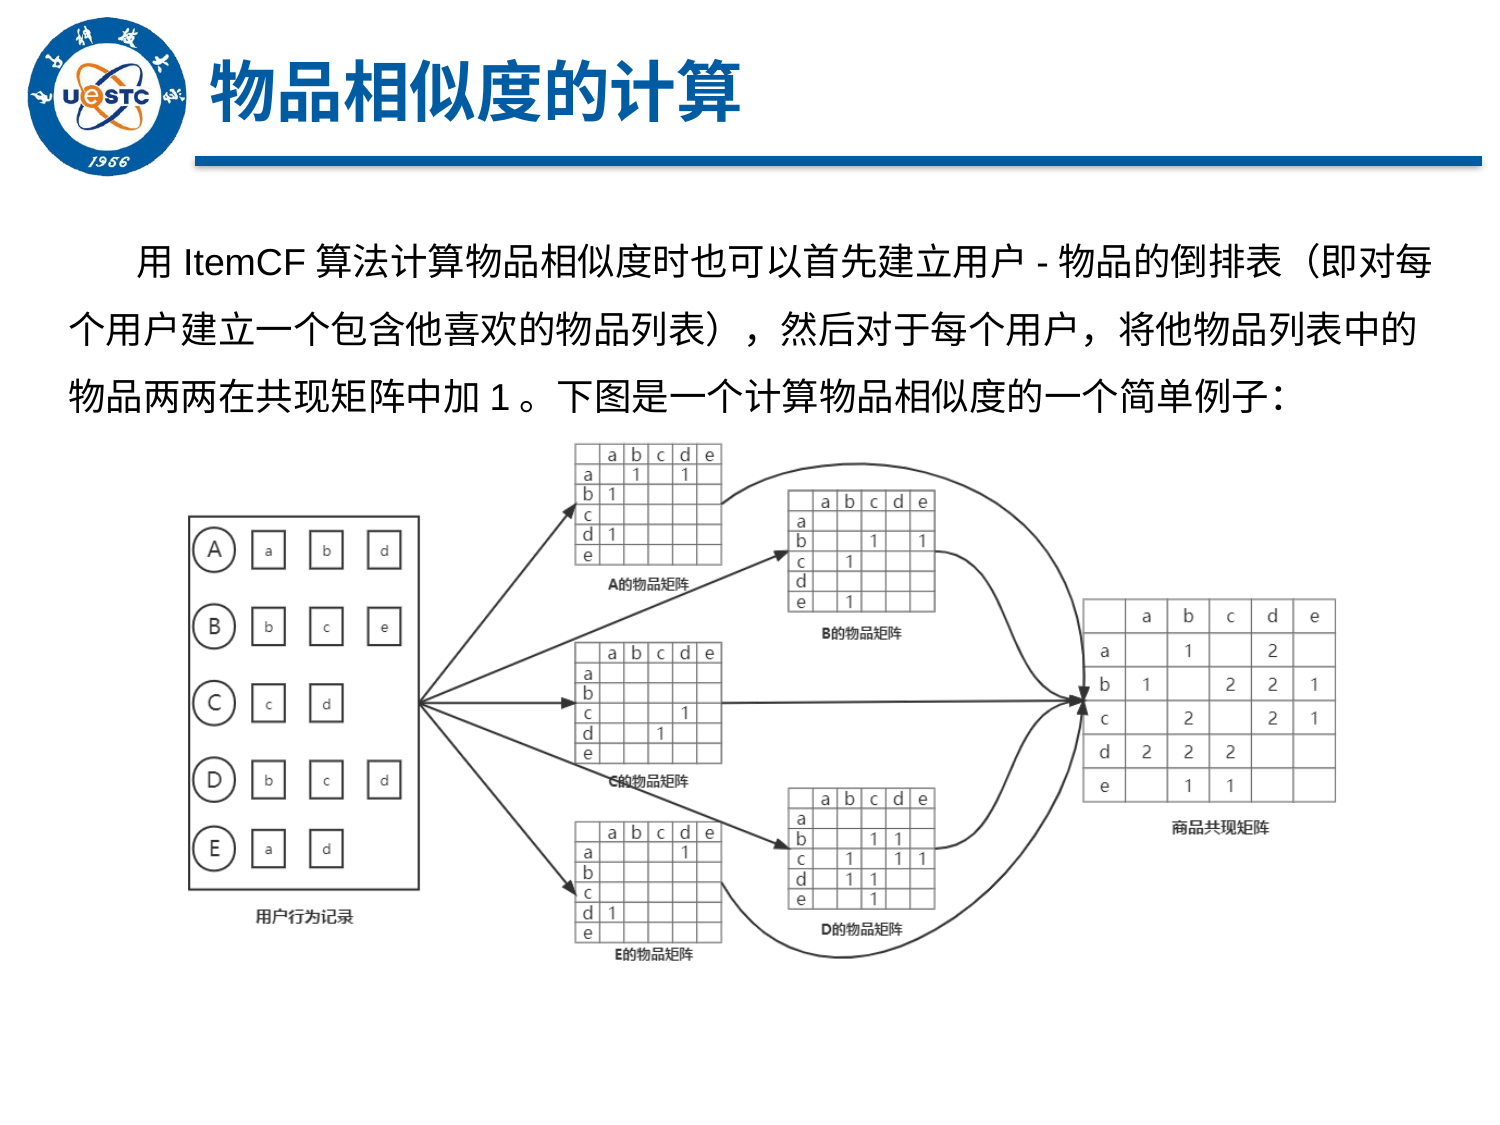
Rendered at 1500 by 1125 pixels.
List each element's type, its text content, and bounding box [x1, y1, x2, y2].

picture [6, 0, 207, 196]
title 物品相似度的计算 [194, 19, 1491, 161]
list 用ItemCF算法计算物品相似度时也可以首先建立用户-物品的倒排表（即对每个用户建立一个包含他喜欢的物品列表），然后对于每个用户，将他物品列表中的物品两两在共现矩阵中加1。下图是一个计算物品相似度的一个简单例子： [53, 208, 1471, 1094]
picture [162, 396, 1362, 1087]
